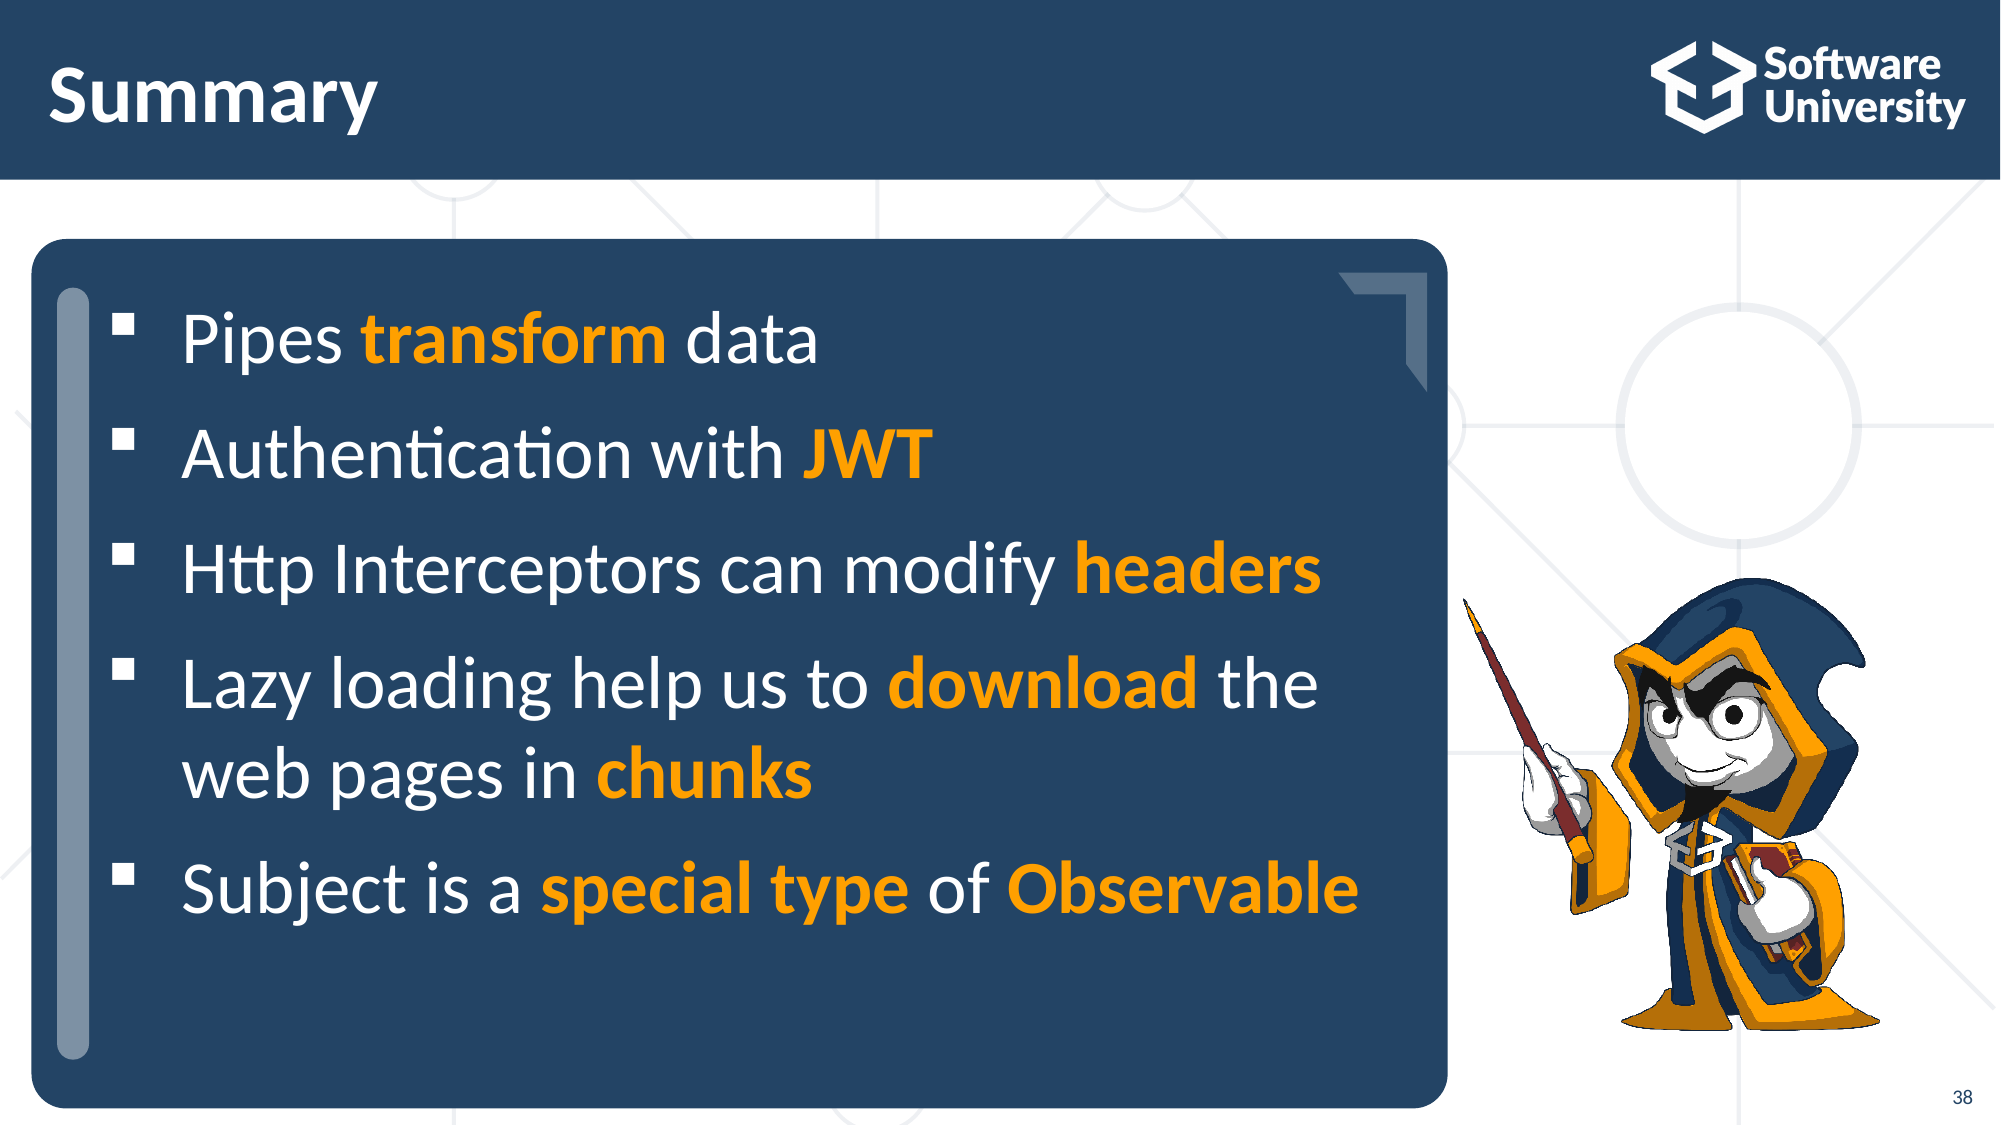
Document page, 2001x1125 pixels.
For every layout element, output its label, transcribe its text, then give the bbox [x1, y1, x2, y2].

picture [1651, 41, 1966, 134]
title Summary [31, 16, 1625, 162]
slide_number 38 [1927, 1067, 1989, 1117]
picture [1447, 537, 1921, 1050]
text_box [31, 238, 1448, 1109]
